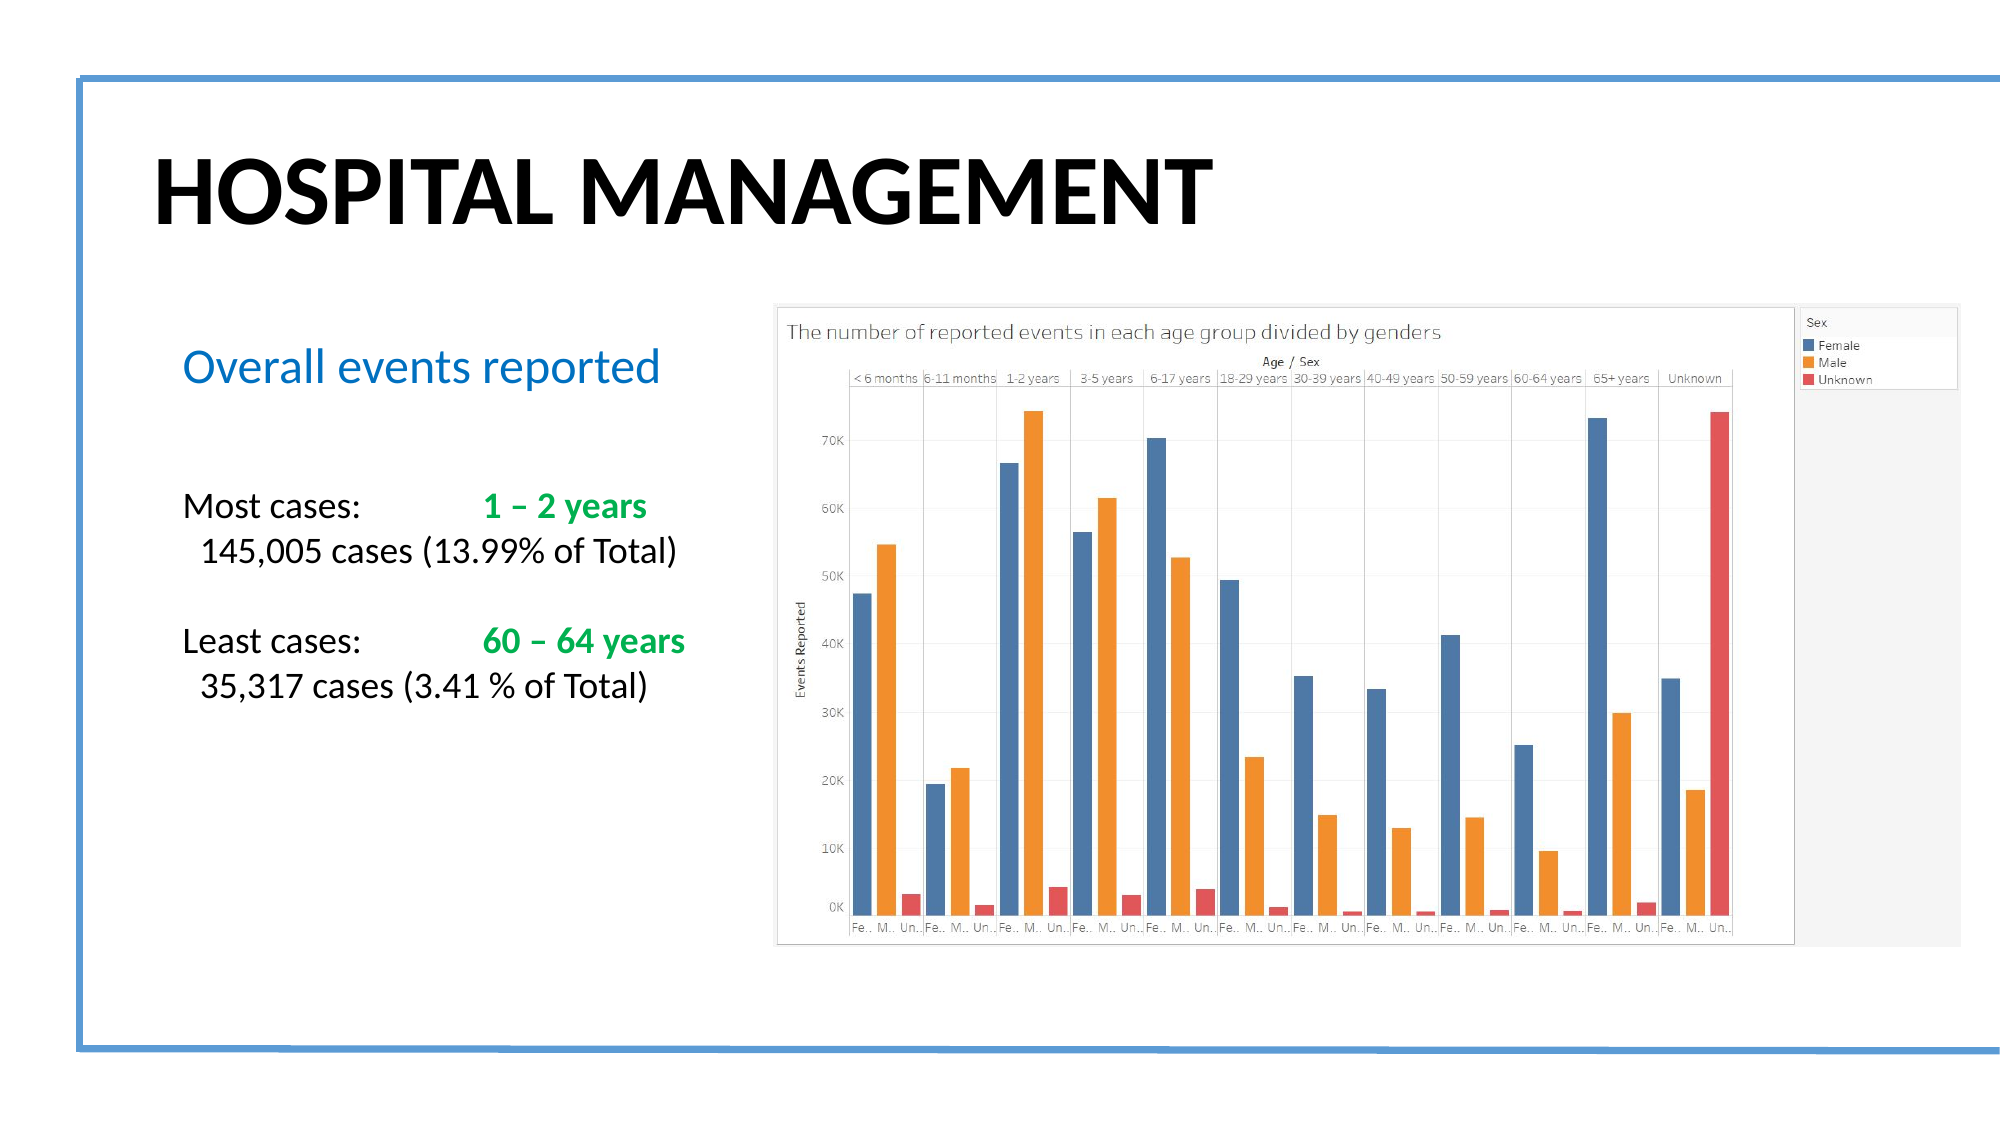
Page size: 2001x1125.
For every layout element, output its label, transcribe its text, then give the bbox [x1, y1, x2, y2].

text_box Most cases: 1 – 2 years 145,005 cases (13.99% of Total) Least cases: 60 – 64 years 35,317 cases (3.41 % of Total) [168, 473, 754, 714]
text_box HOSPITAL MANAGEMENT [138, 117, 1961, 252]
text_box Overall events reported [168, 325, 754, 401]
picture [773, 303, 1961, 947]
